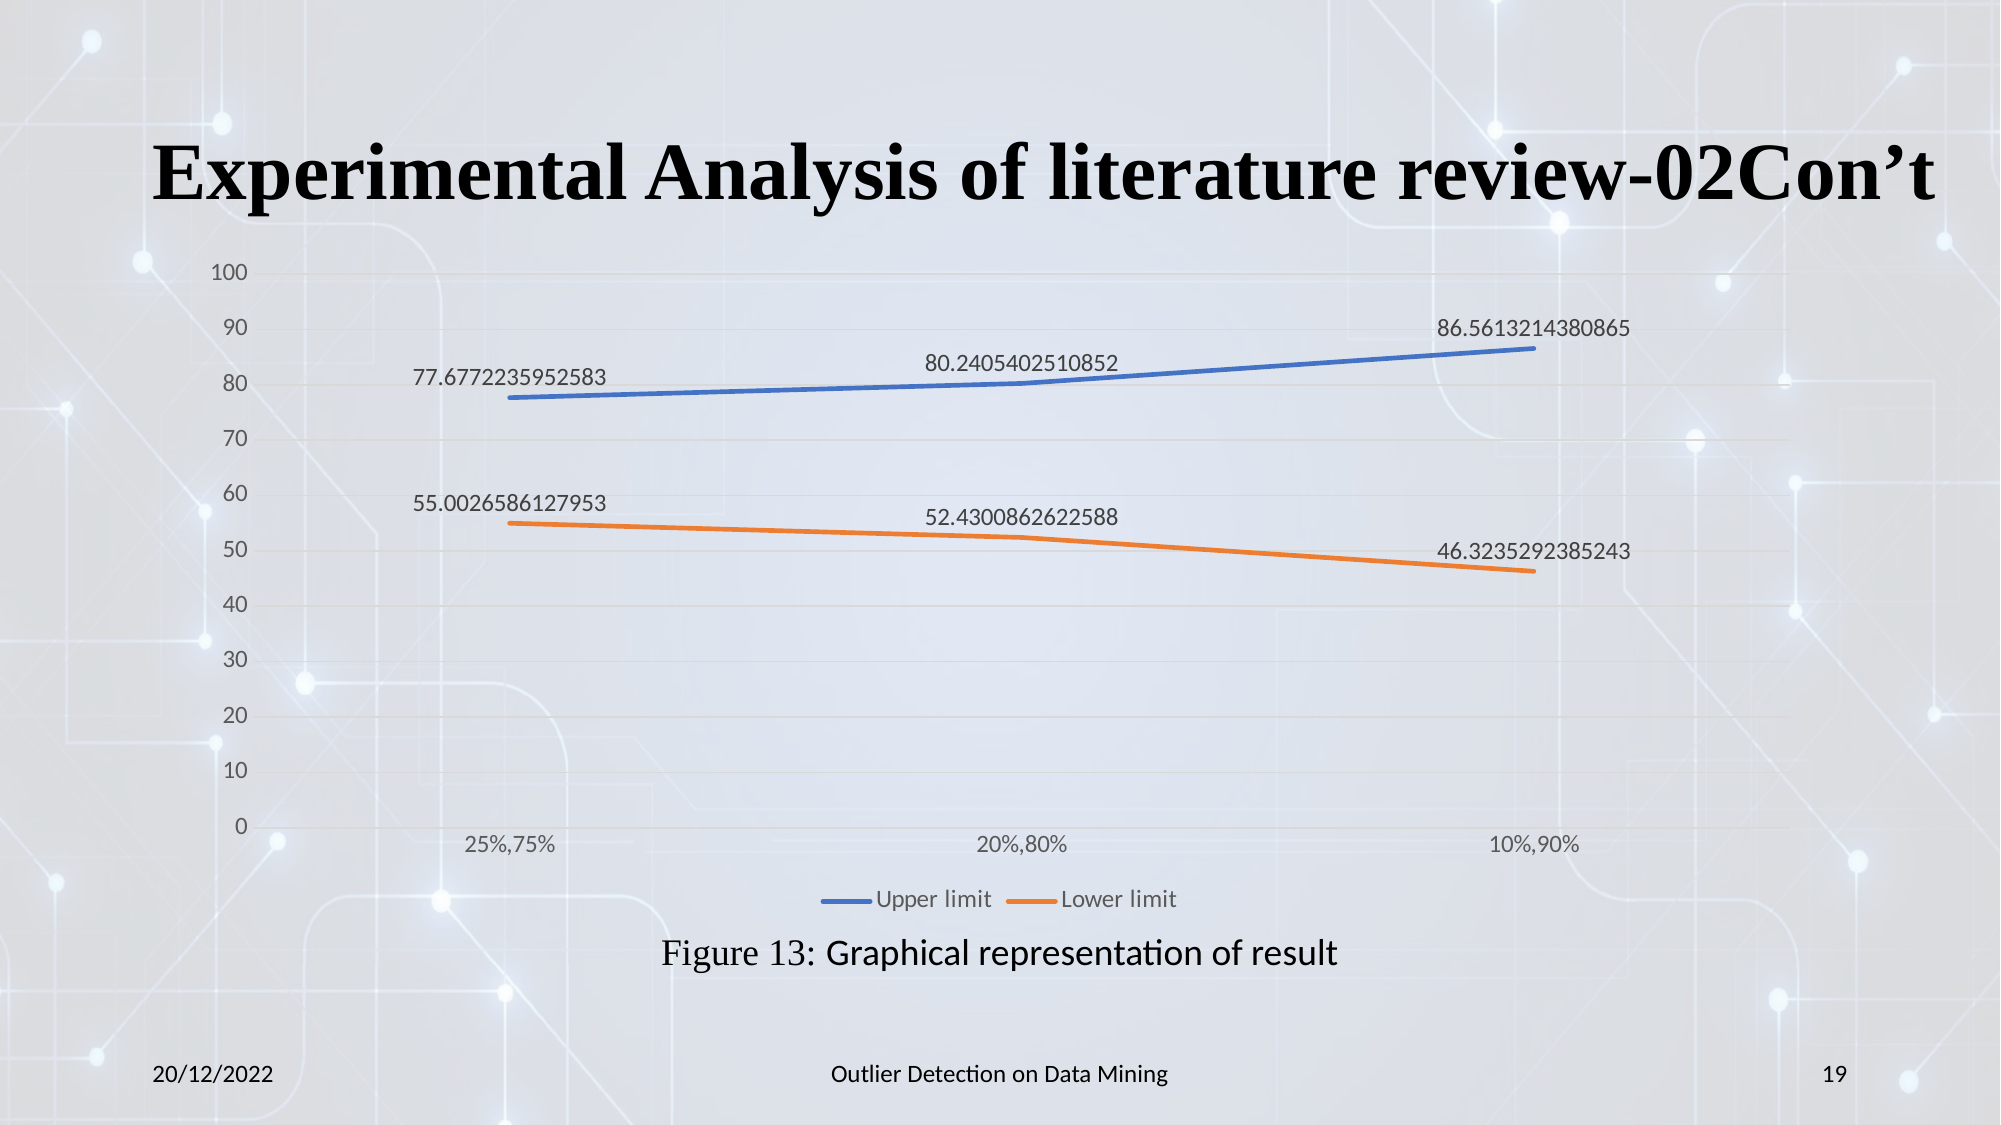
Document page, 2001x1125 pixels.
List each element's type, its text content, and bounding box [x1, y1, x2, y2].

chart [177, 248, 1823, 920]
text_box [177, 234, 2000, 1125]
footer Outlier Detection on Data Mining [662, 1042, 1338, 1103]
text_box Figure 13: Graphical representation of result [646, 920, 1354, 980]
title Experimental Analysis of literature review-02Con’t [137, 111, 2000, 235]
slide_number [137, 1042, 588, 1103]
